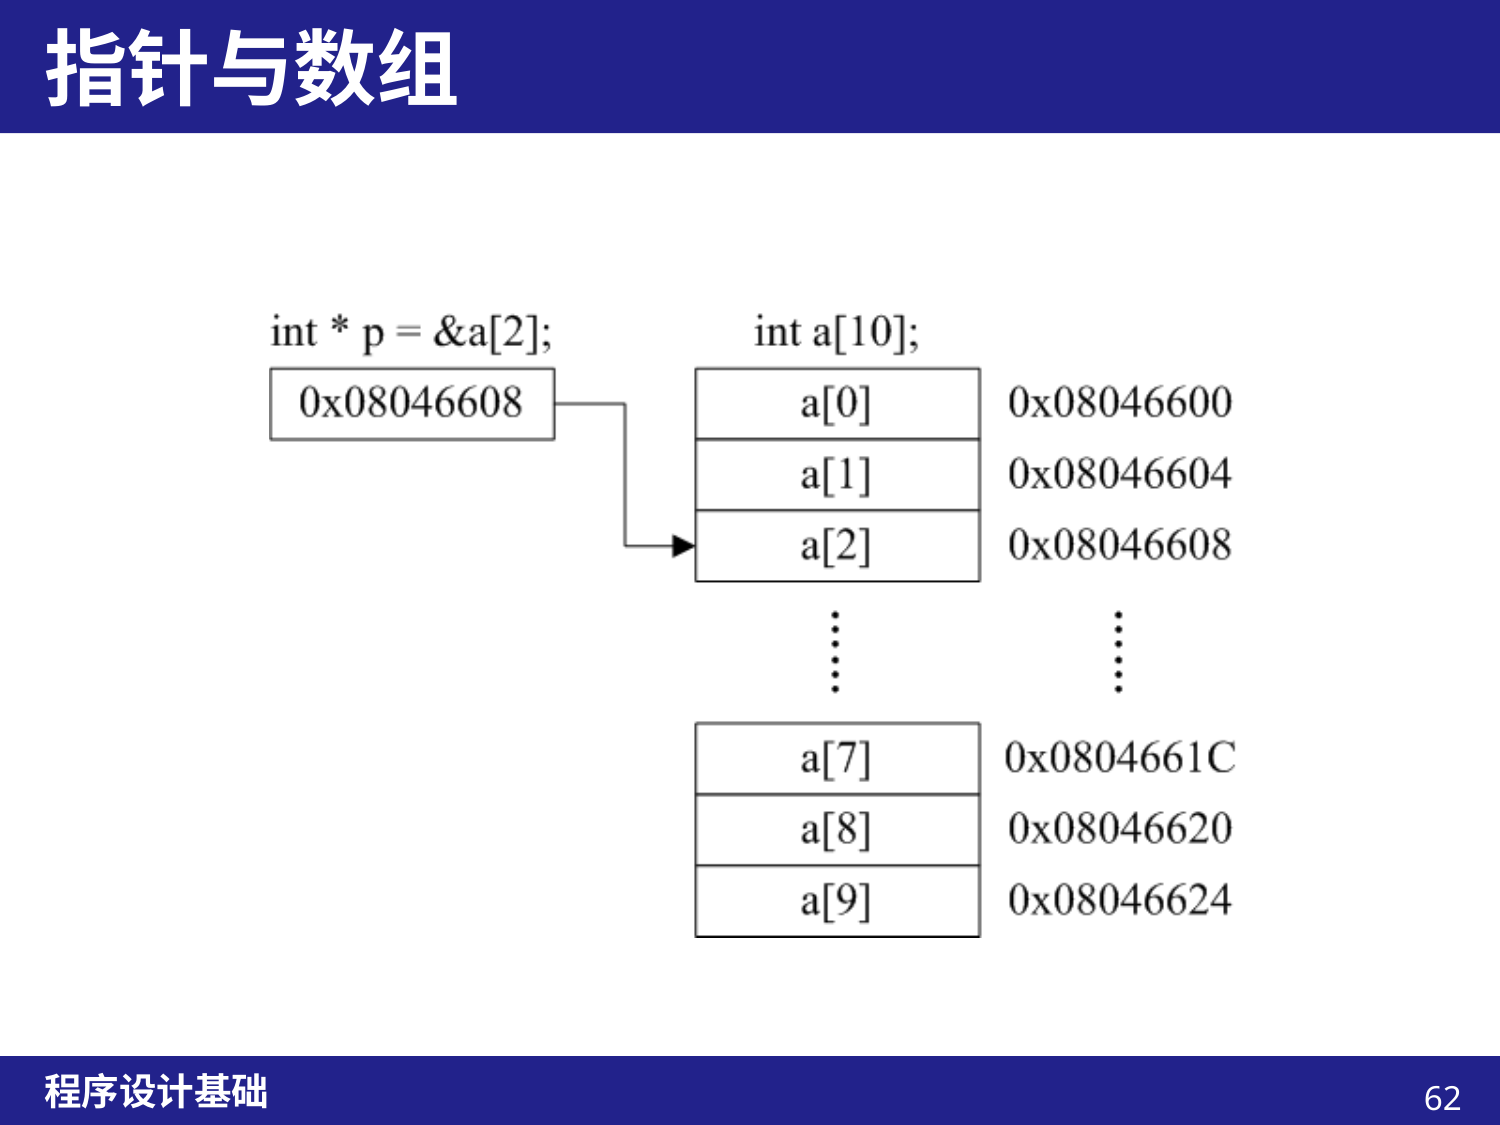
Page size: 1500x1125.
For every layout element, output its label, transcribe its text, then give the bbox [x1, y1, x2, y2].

title 指针与数组 [29, 0, 1469, 134]
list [269, 299, 1240, 938]
